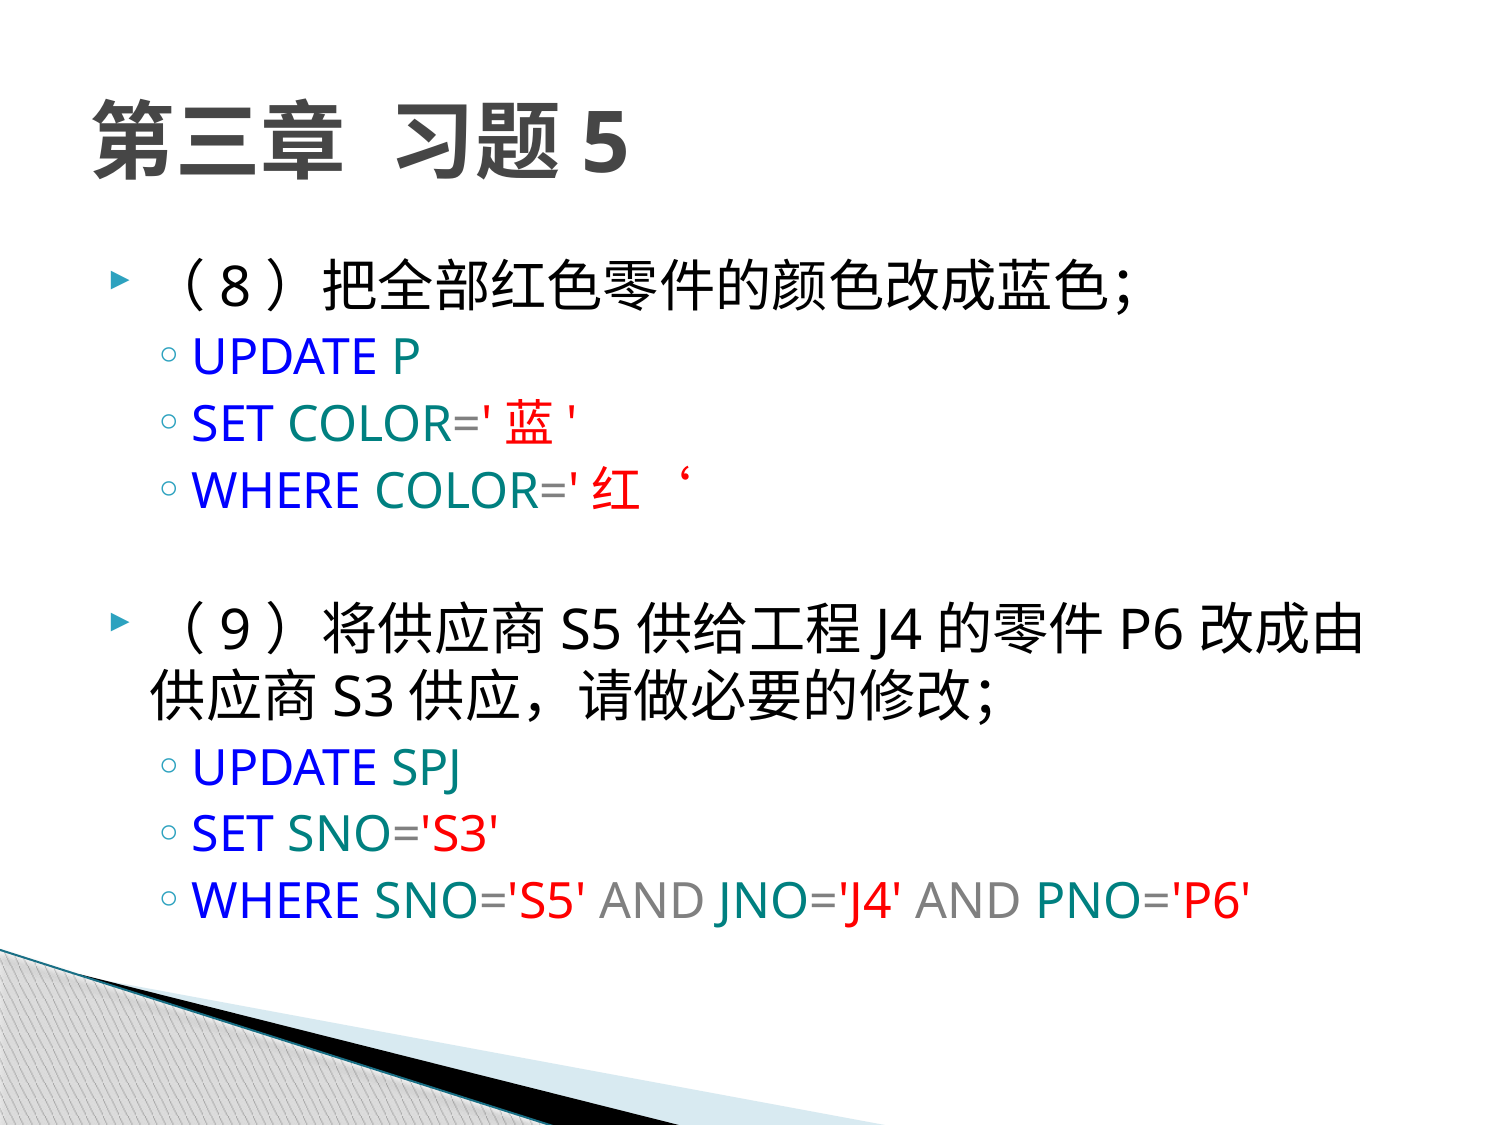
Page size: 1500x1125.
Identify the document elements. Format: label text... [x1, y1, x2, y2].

title 第三章 习题5 [75, 45, 1425, 233]
list （8）把全部红色零件的颜色改成蓝色； UPDATE P SET COLOR='蓝' WHERE COLOR='红‘ （9）将供应商S5供给工程J4的零件P6改成由供应商S3供应，请做必要的修改； UPDATE SPJ SET SNO='S3' WHERE SNO='S5' AND JNO='J4' AND PNO='P6' [75, 243, 1425, 1024]
